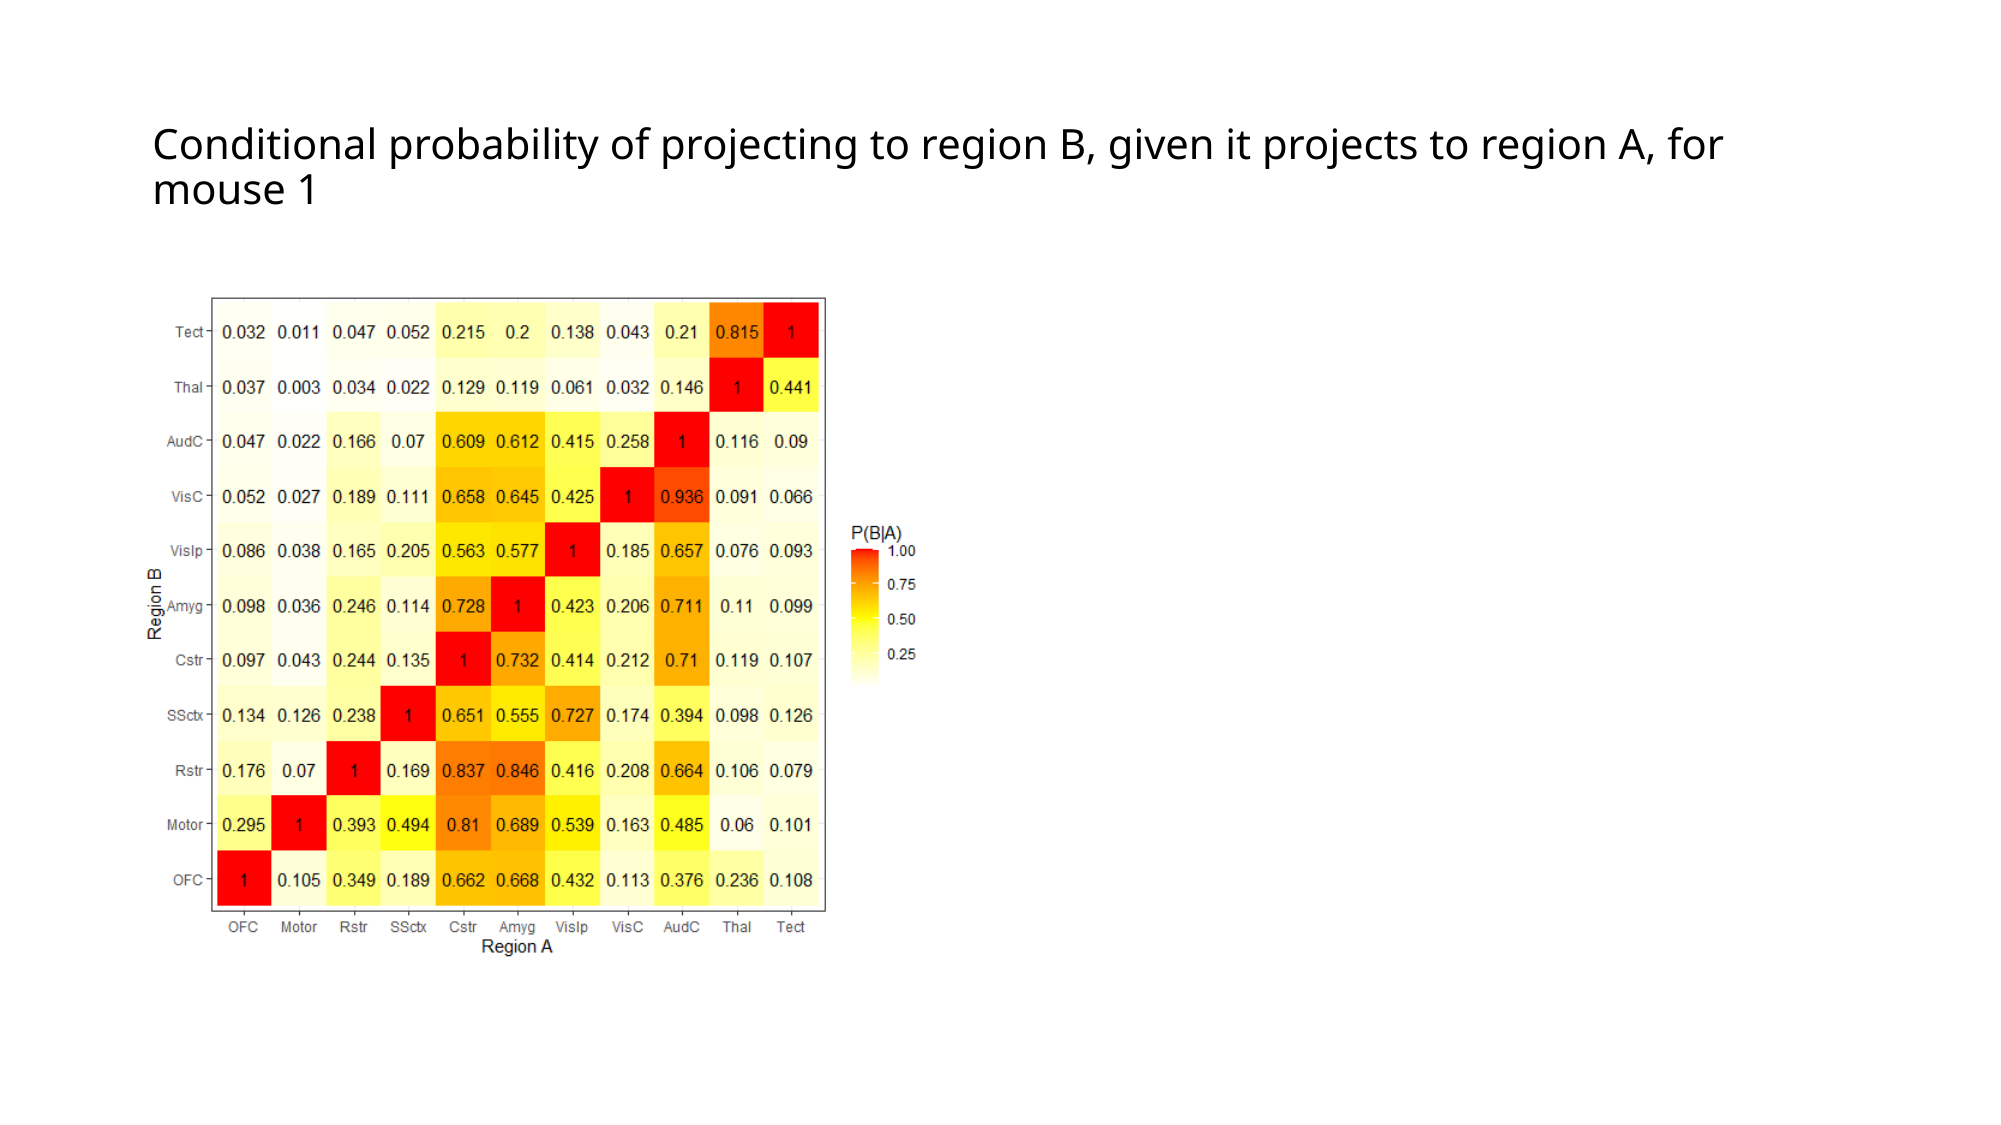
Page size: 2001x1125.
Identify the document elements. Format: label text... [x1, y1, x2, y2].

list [137, 228, 934, 1026]
title Conditional probability of projecting to region B, given it projects to region A, for mouse 1 [137, 59, 1863, 278]
